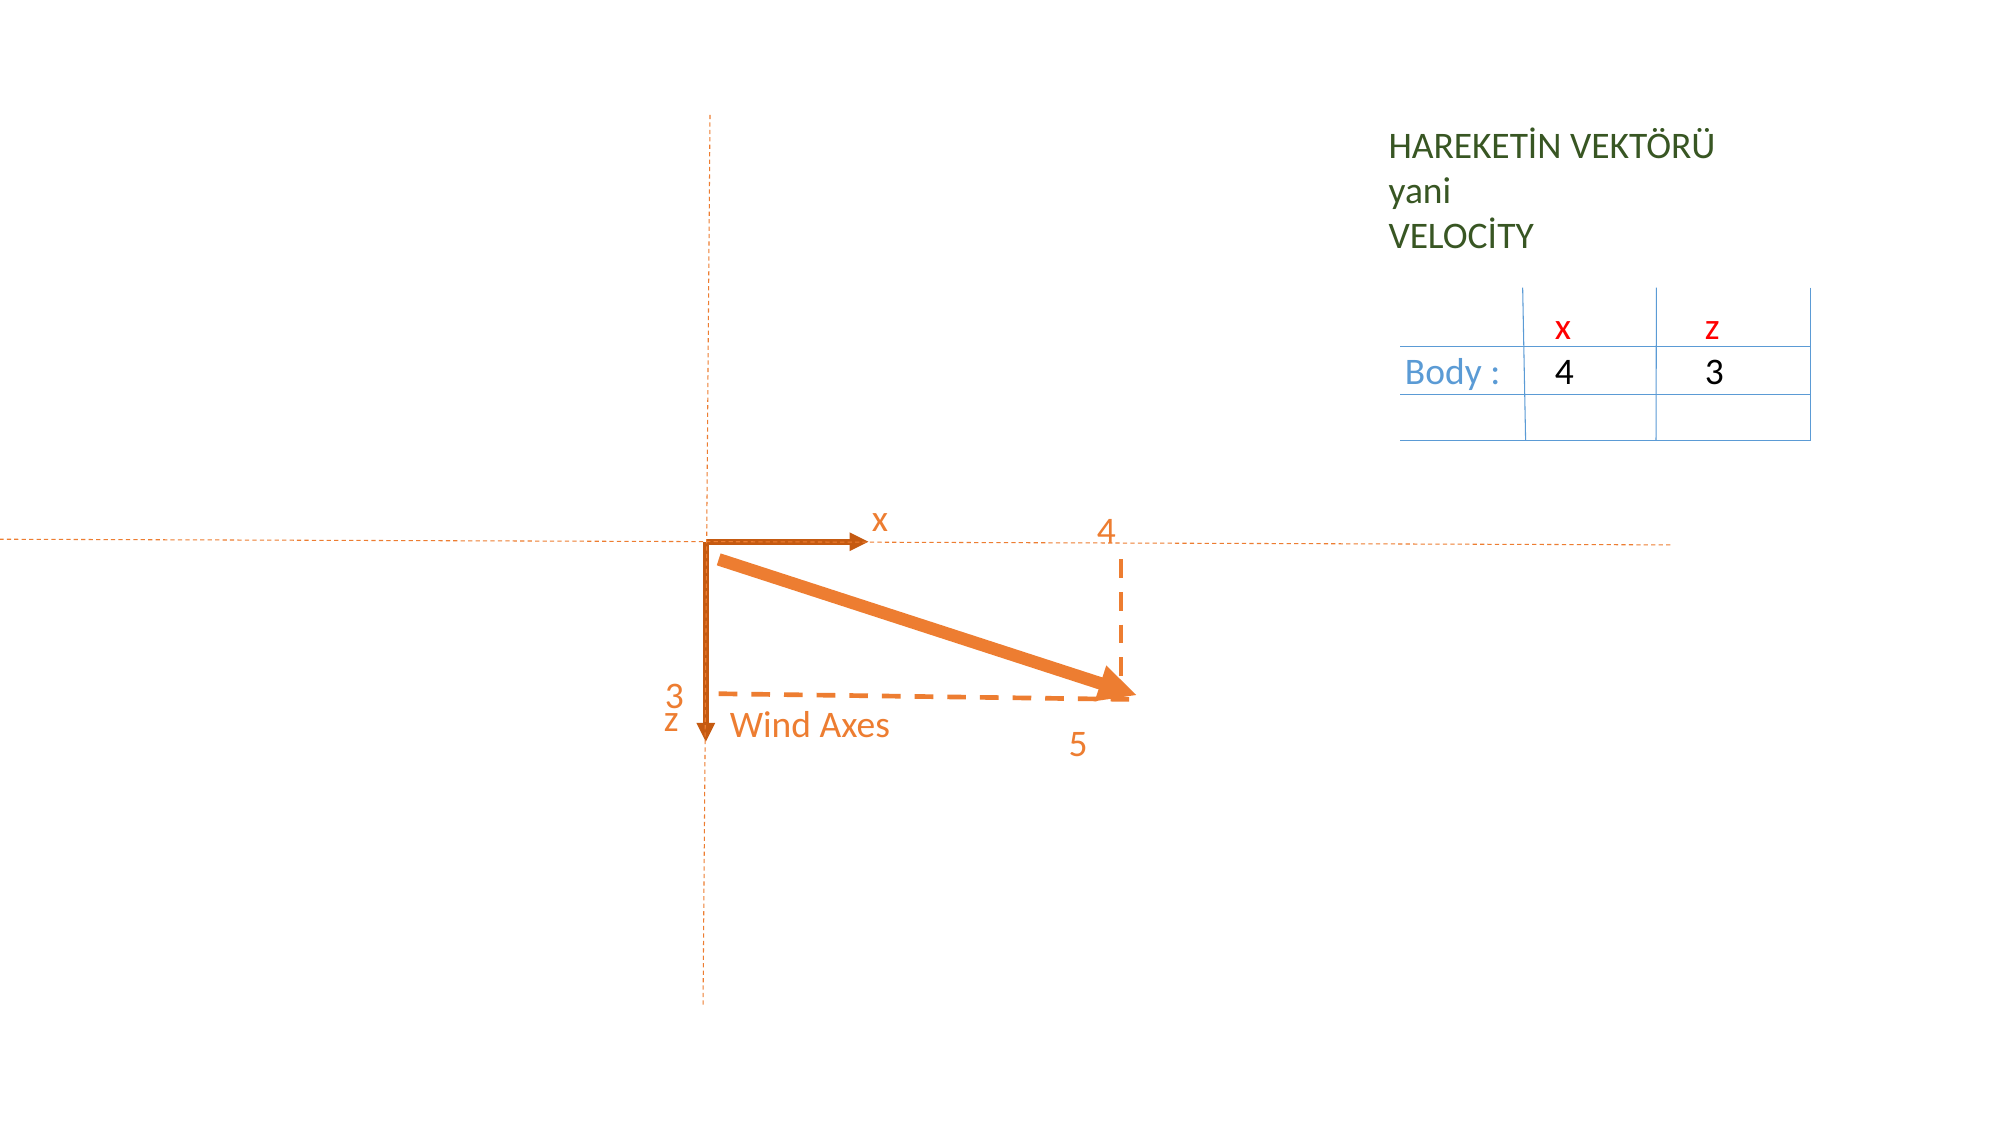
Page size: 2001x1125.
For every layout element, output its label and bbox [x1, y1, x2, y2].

text_box [1373, 113, 1948, 537]
text_box [0, 114, 1671, 1005]
